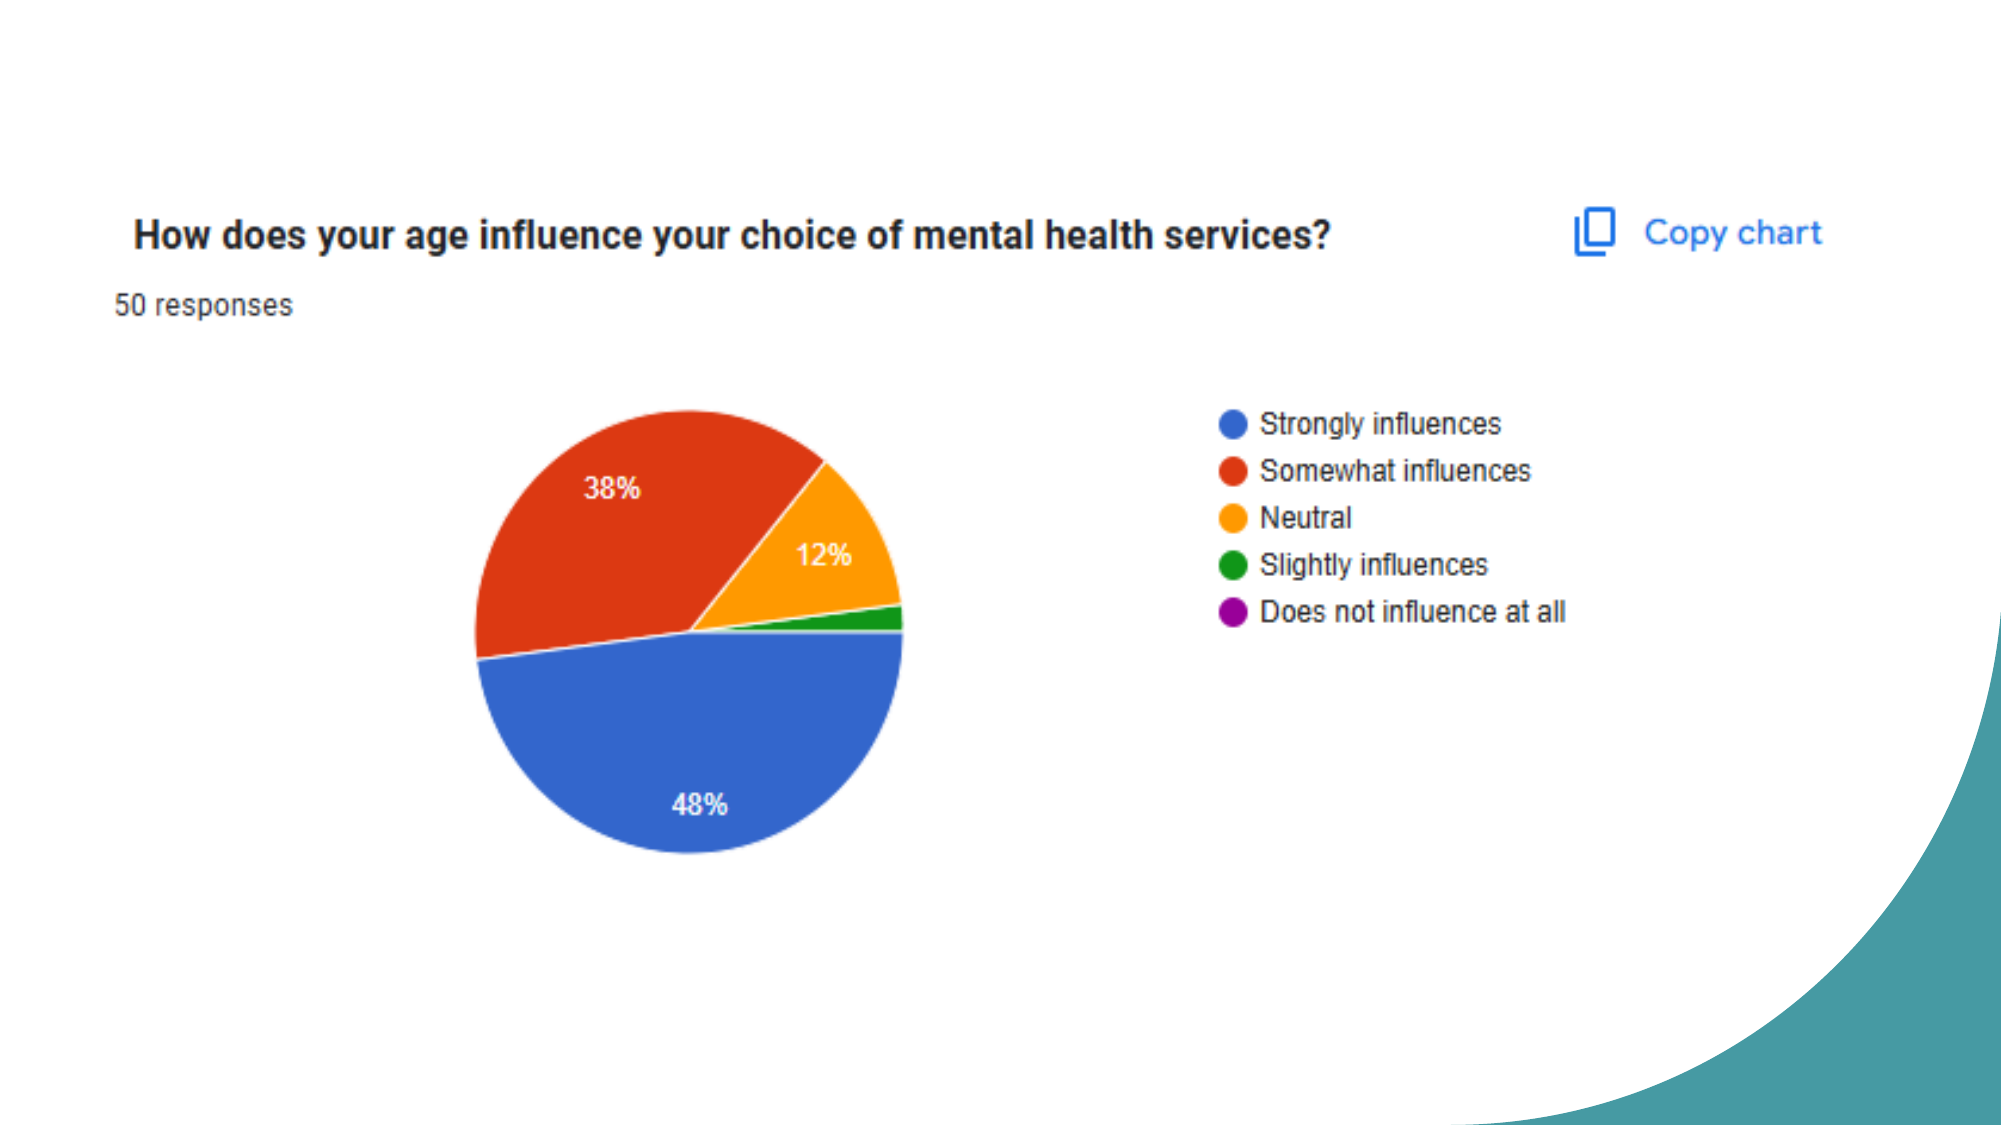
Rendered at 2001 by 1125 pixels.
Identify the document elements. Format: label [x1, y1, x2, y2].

picture [69, 173, 1869, 927]
